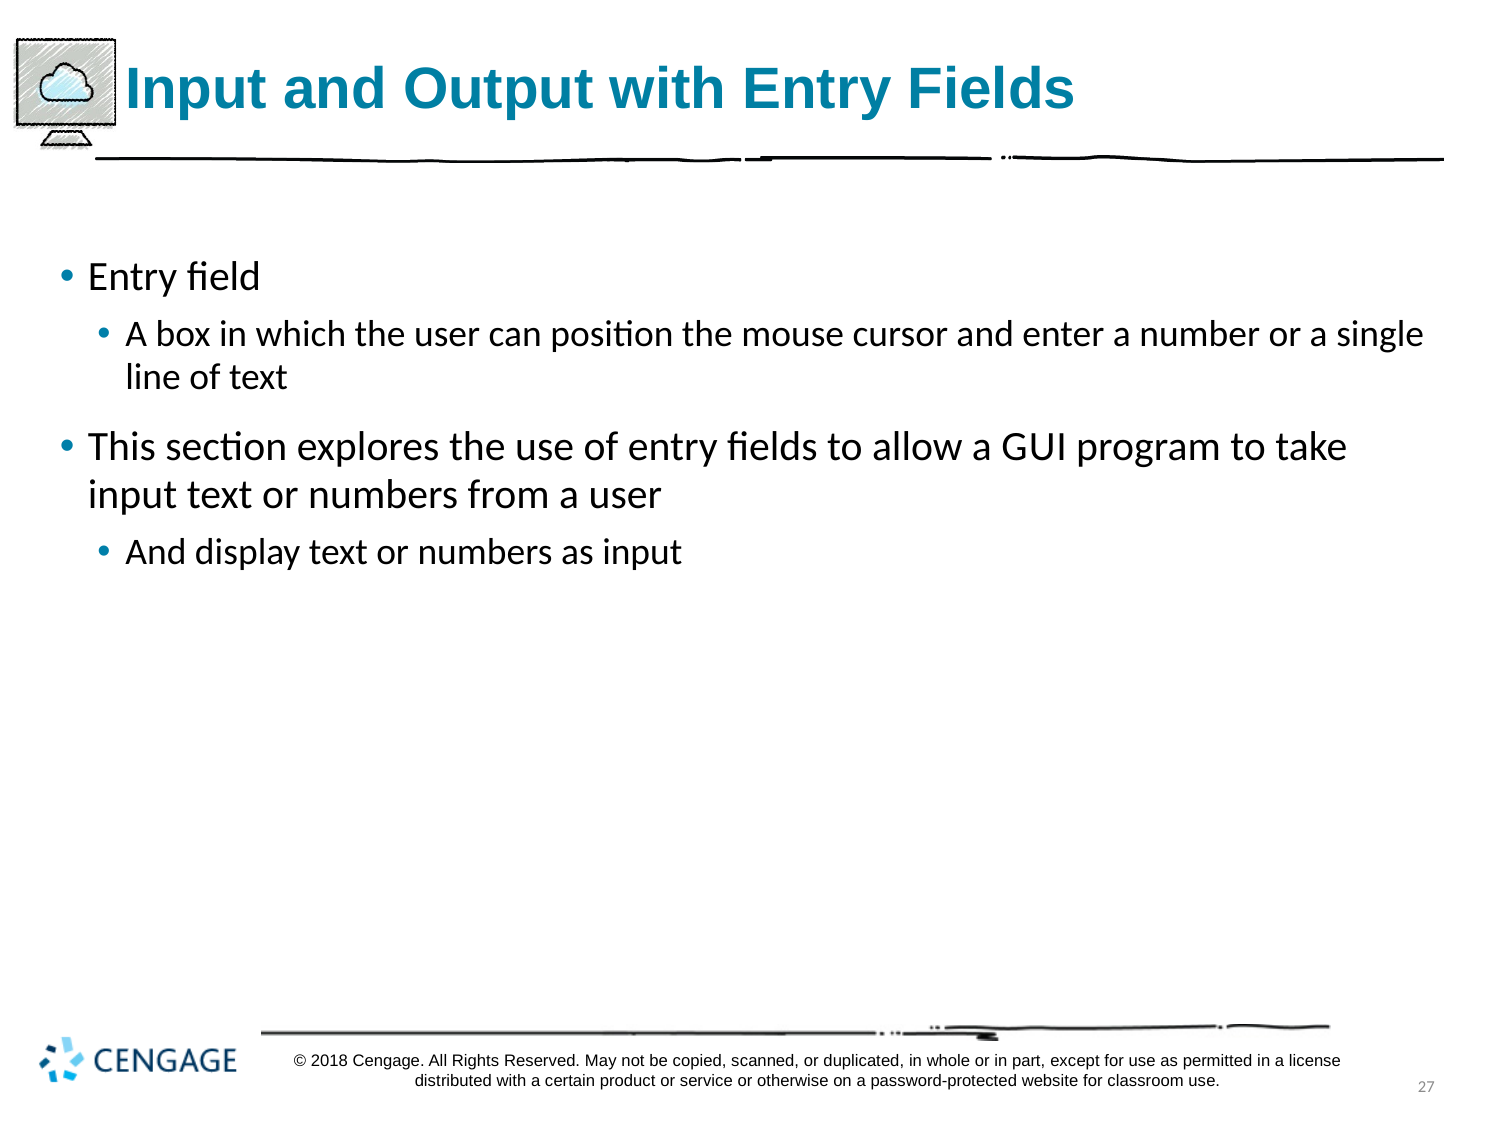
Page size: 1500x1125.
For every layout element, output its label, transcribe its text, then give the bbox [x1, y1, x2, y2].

picture [13, 36, 117, 151]
picture [19, 1023, 249, 1095]
picture [261, 1024, 1331, 1041]
list Entry field A box in which the user can position the mouse cursor and enter a number or a single line of text This section explores the use of entry fields to allow a G U I program to take input text or numbers from a user And display text or numbers as input [59, 252, 1441, 577]
picture [95, 155, 1444, 163]
title Input and Output with Entry Fields [125, 60, 1442, 121]
footer © 2018 Cengage. All Rights Reserved. May not be copied, scanned, or duplicated, in whole or in part, except for use as permitted in a license distributed with a certain product or service or otherwise on a password-protected website for classroom use. [262, 1050, 1375, 1090]
